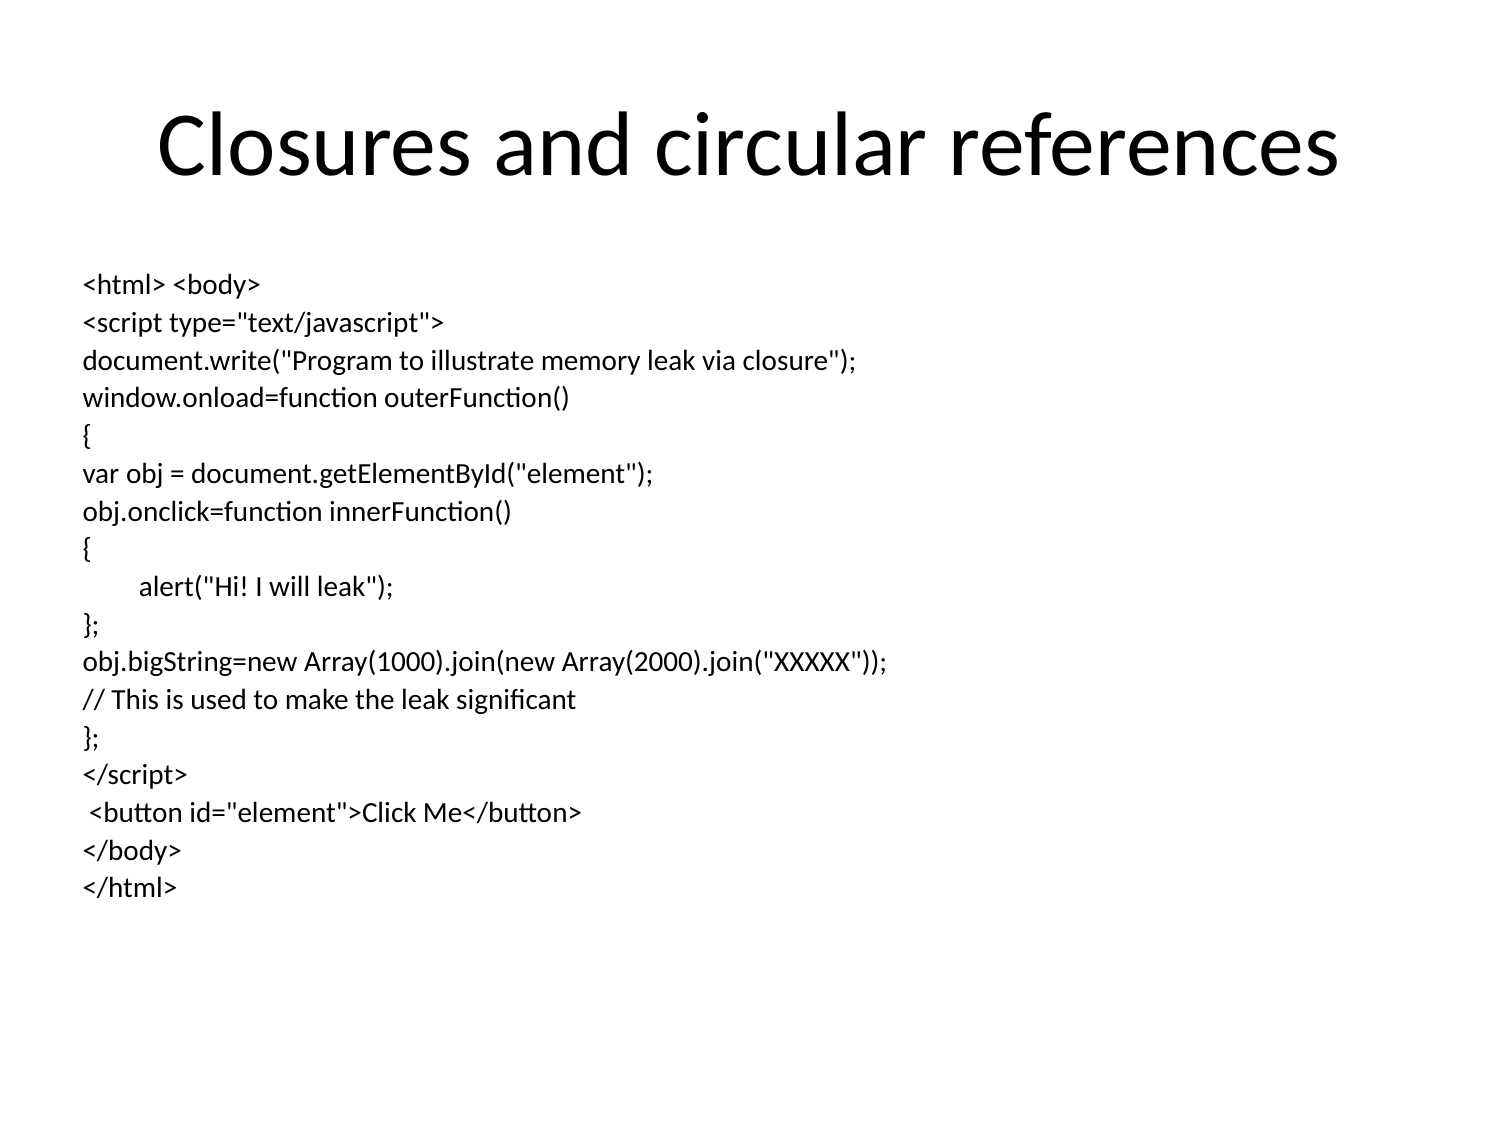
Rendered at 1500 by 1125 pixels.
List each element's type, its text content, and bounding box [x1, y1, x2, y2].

title Closures and circular references [74, 44, 1426, 234]
list <html> <body> <script type="text/javascript"> document.write("Program to illustrate memory leak via closure"); window.onload=function outerFunction() { var obj = document.getElementById("element"); obj.onclick=function innerFunction() { alert("Hi! I will leak"); }; obj.bigString=new Array(1000).join(new Array(2000).join("XXXXX")); // This is used to make the leak significant }; </script> <button id="element">Click Me</button> </body> </html> [74, 261, 1426, 1006]
